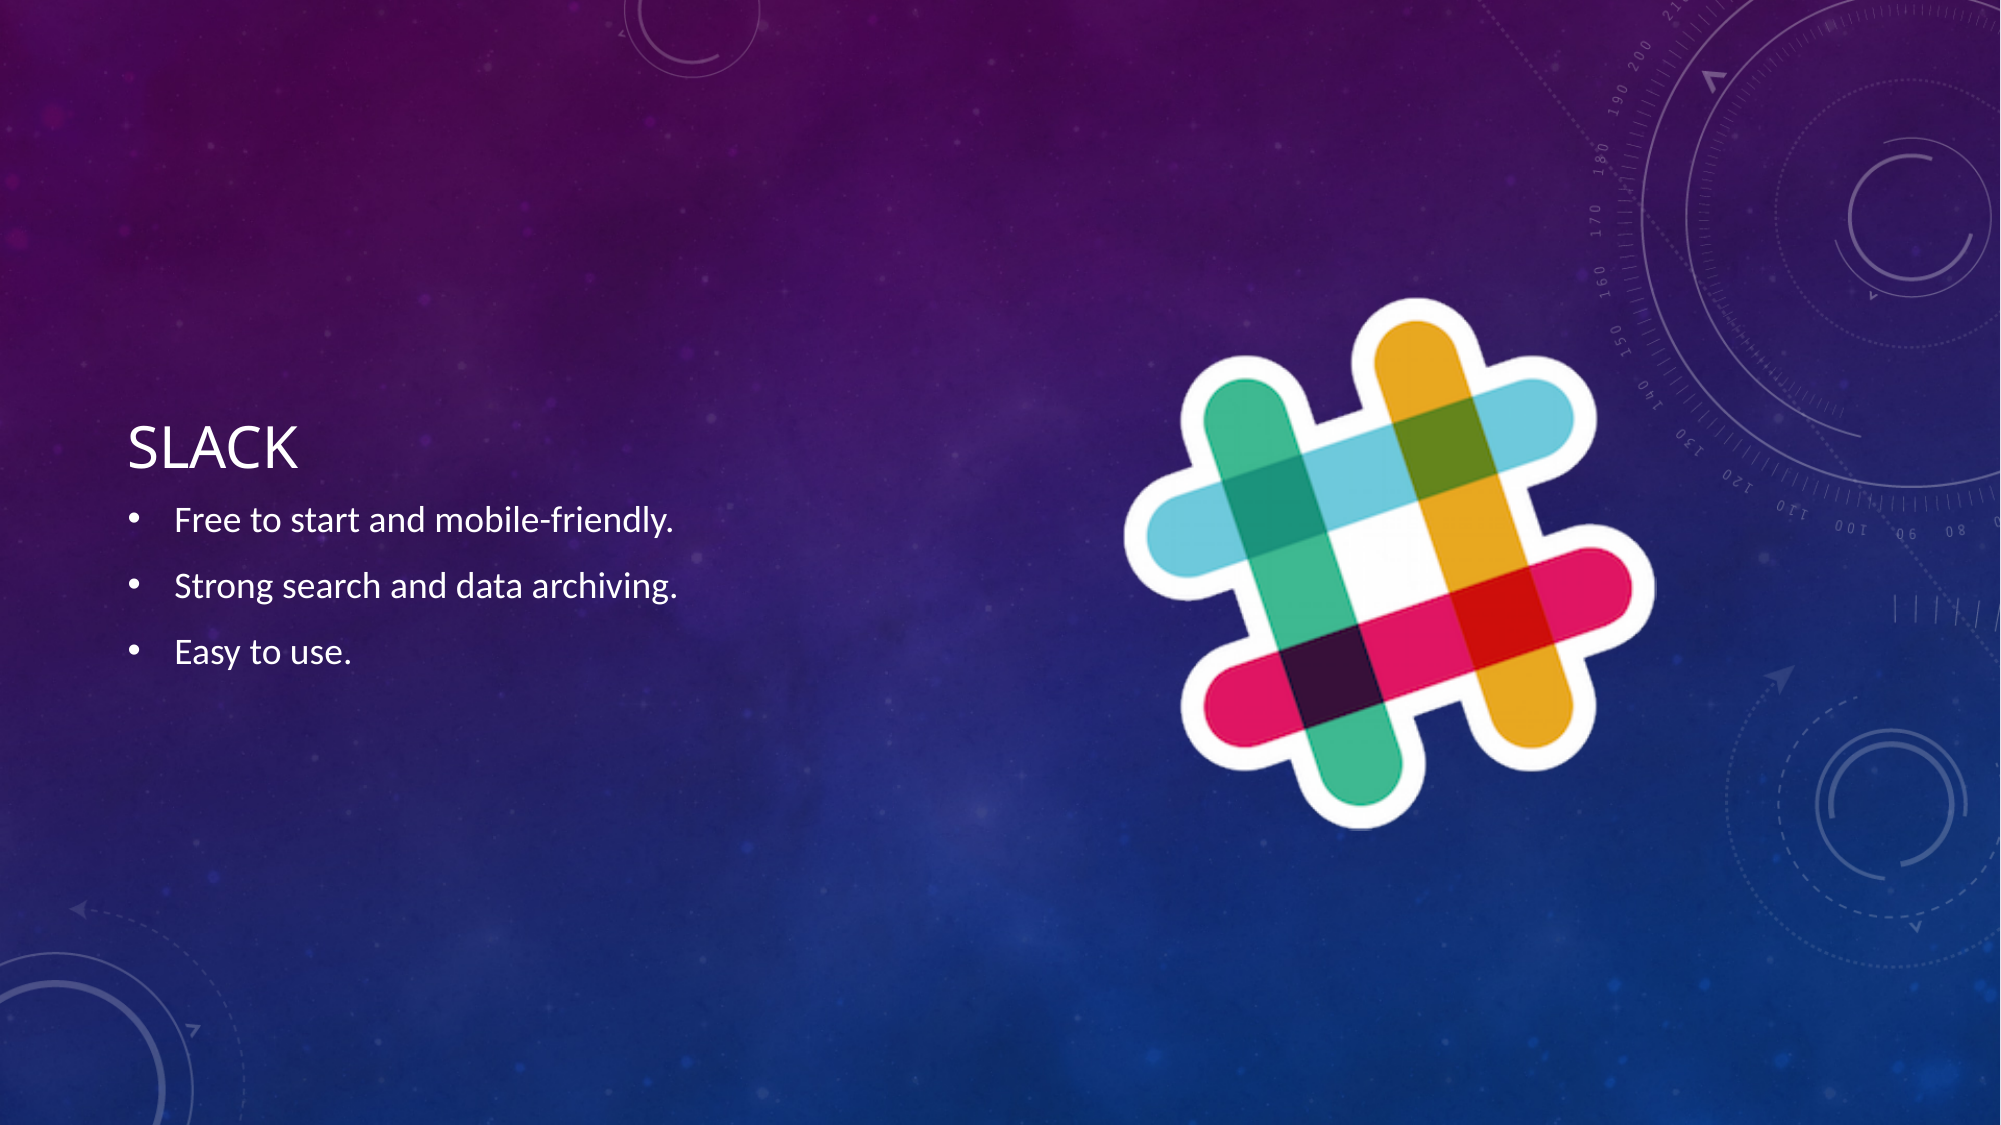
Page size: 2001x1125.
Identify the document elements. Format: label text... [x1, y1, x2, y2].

picture [0, 0, 2001, 1125]
list Free to start and mobile-friendly. Strong search and data archiving. Easy to use. [112, 487, 1117, 788]
title Slack [112, 262, 1124, 487]
